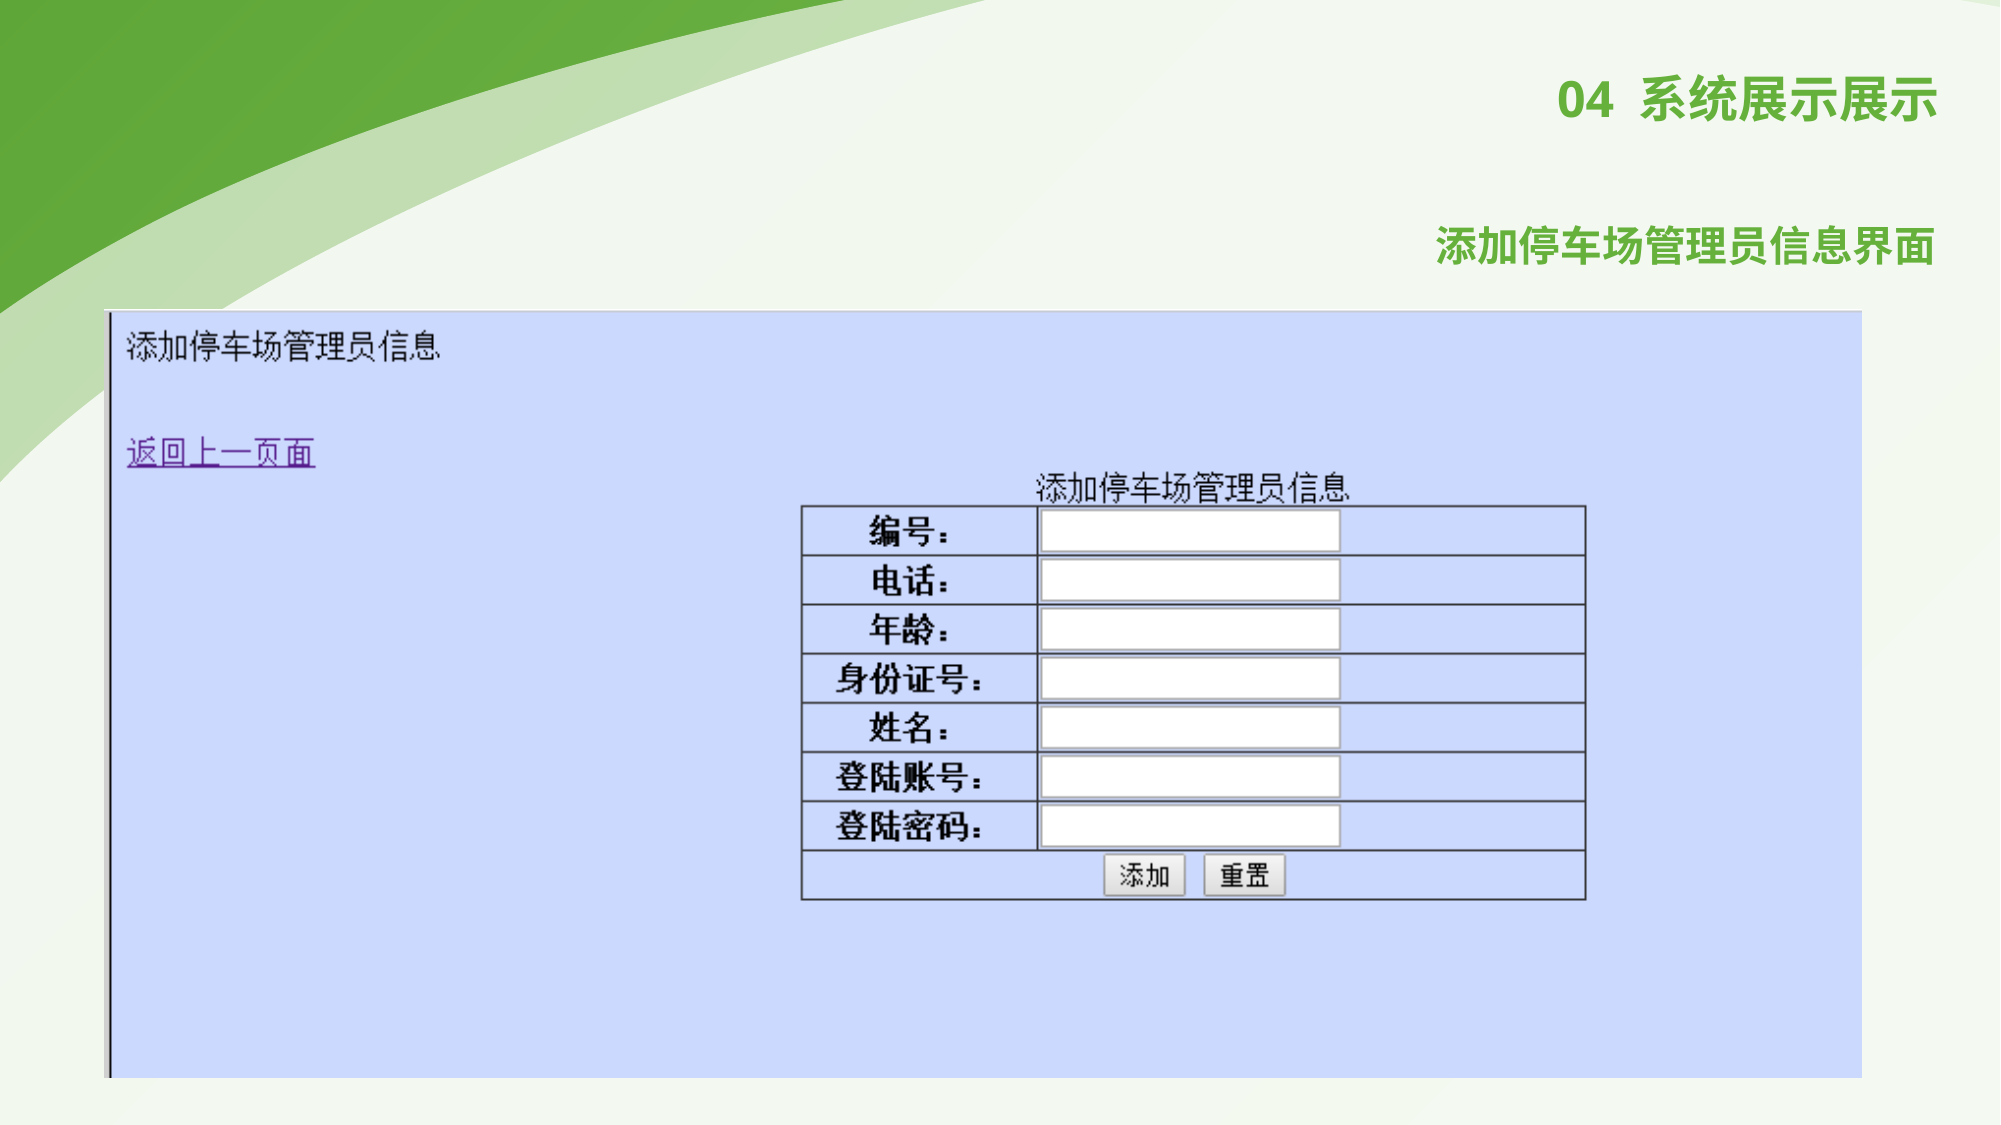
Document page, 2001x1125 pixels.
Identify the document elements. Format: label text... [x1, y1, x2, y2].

list 04 系统展示展示 [1083, 41, 1955, 162]
text_box 添加停车场管理员信息界面 [1420, 197, 1952, 278]
picture [104, 309, 1862, 1078]
